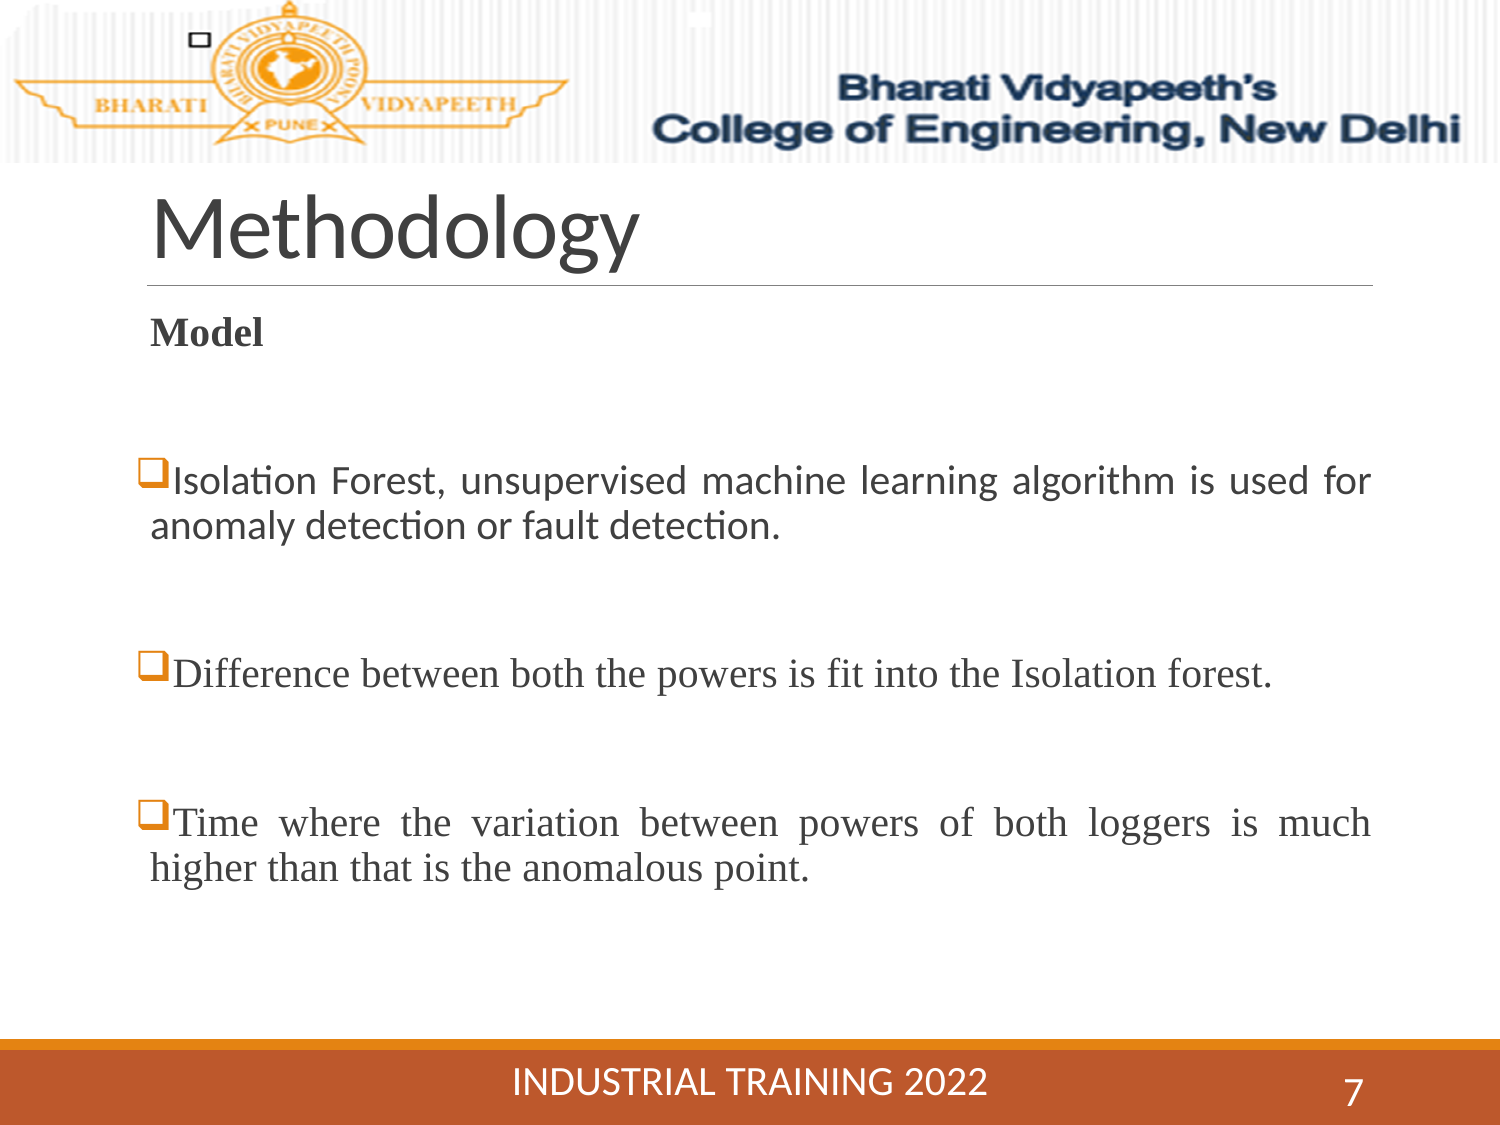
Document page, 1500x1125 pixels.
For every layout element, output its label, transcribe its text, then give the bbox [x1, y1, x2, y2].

picture [0, 0, 1500, 163]
slide_number 7 [1218, 1059, 1380, 1120]
footer Industrial training 2022 [453, 1059, 1047, 1120]
list Model Isolation Forest, unsupervised machine learning algorithm is used for anomaly detection or fault detection. Difference between both the powers is fit into the Isolation forest. Time where the variation between powers of both loggers is much higher than that is the anomalous point. [135, 302, 1373, 963]
title Methodology [135, 171, 1373, 285]
